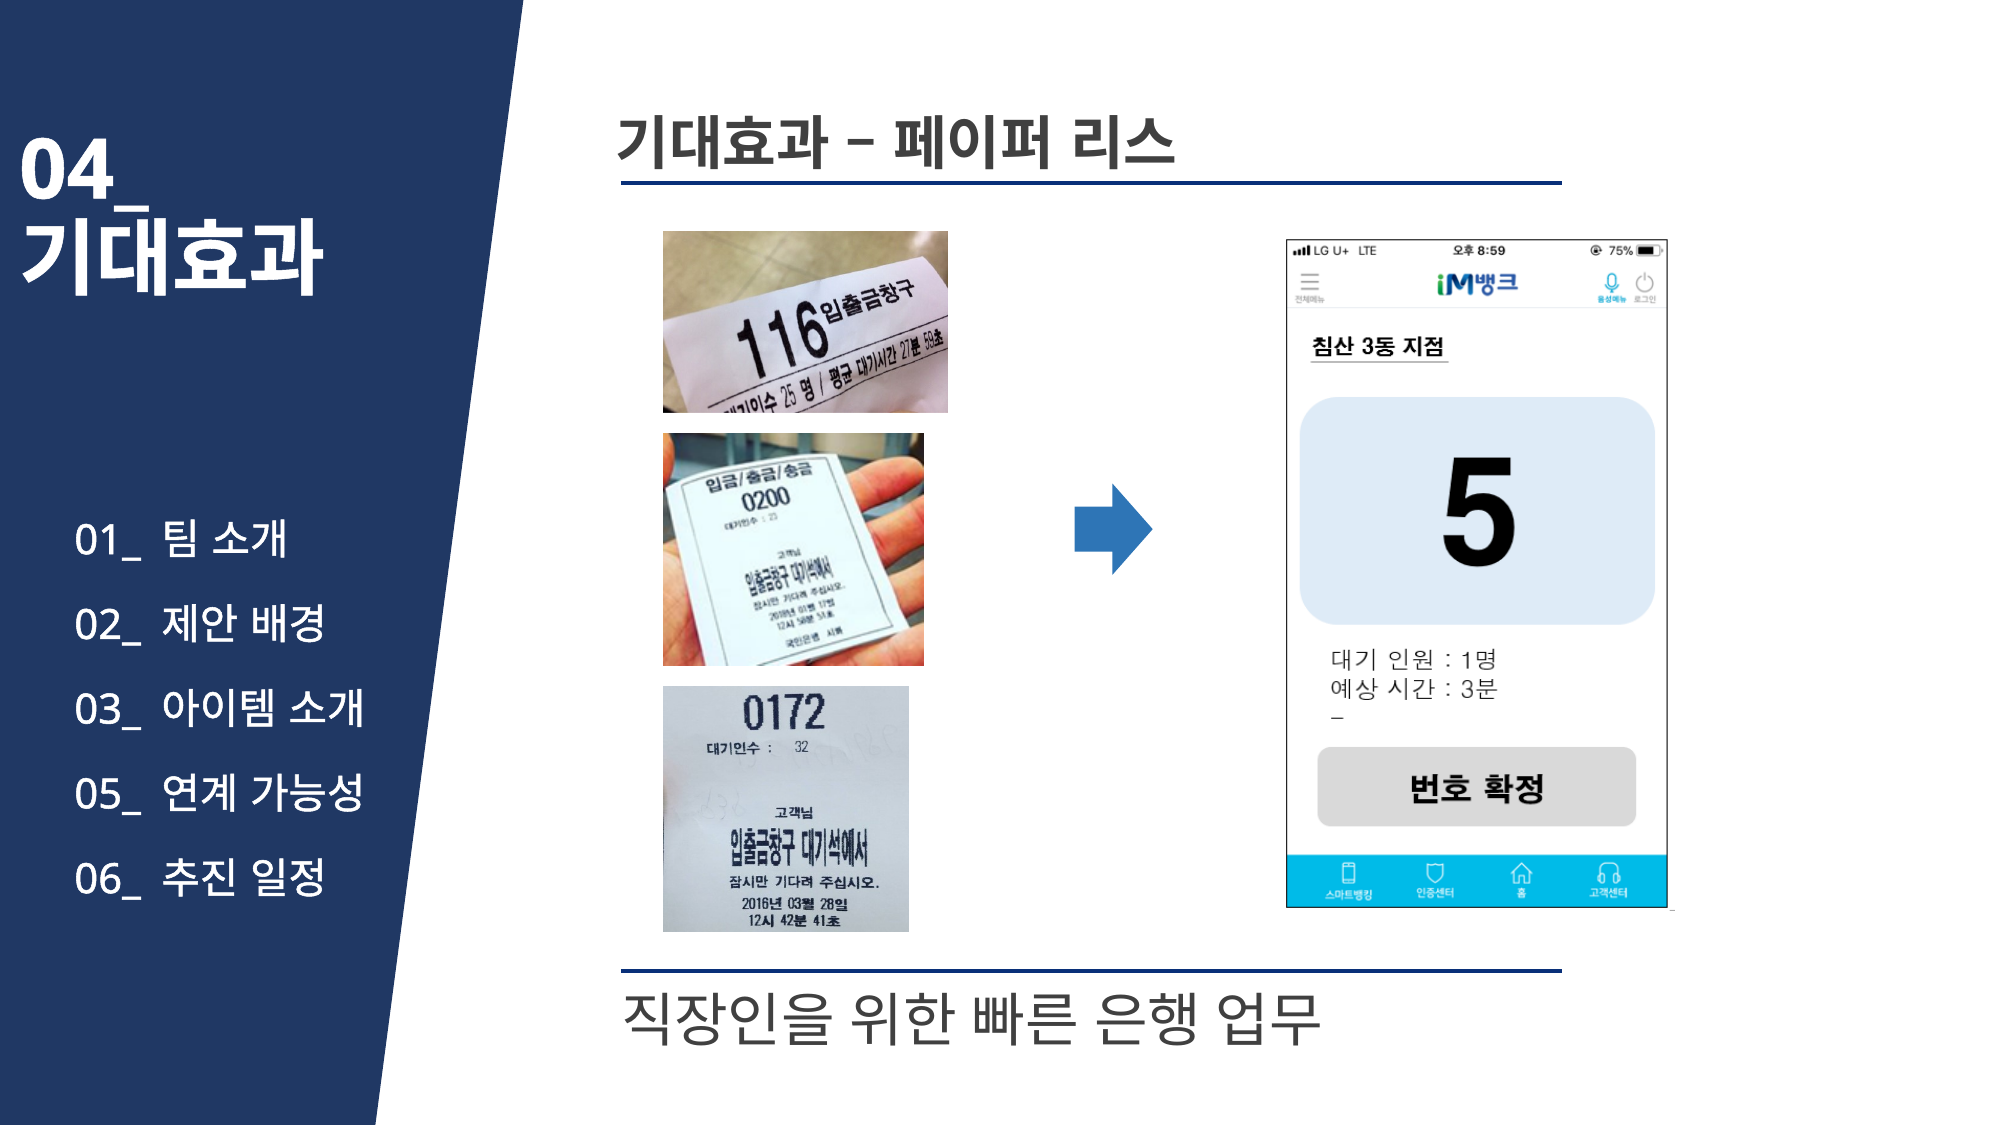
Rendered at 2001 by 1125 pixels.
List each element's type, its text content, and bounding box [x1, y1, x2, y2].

text_box 03_ 아이템 소개 [59, 675, 537, 745]
text_box 01_ 팀 소개 [59, 505, 537, 576]
picture [663, 433, 924, 666]
picture [663, 231, 948, 413]
text_box 04_ 기대효과 [4, 89, 482, 343]
text_box 06_ 추진 일정 [59, 844, 537, 915]
text_box 02_ 제안 배경 [59, 590, 537, 661]
text_box 05_ 연계 가능성 [59, 760, 537, 830]
text_box [1074, 483, 1153, 575]
picture [1283, 233, 1675, 911]
text_box [0, 0, 525, 1125]
text_box 직장인을 위한 빠른 은행 업무 [606, 983, 1884, 1062]
text_box 기대효과 – 페이퍼 리스 [600, 106, 1941, 195]
picture [663, 686, 909, 932]
